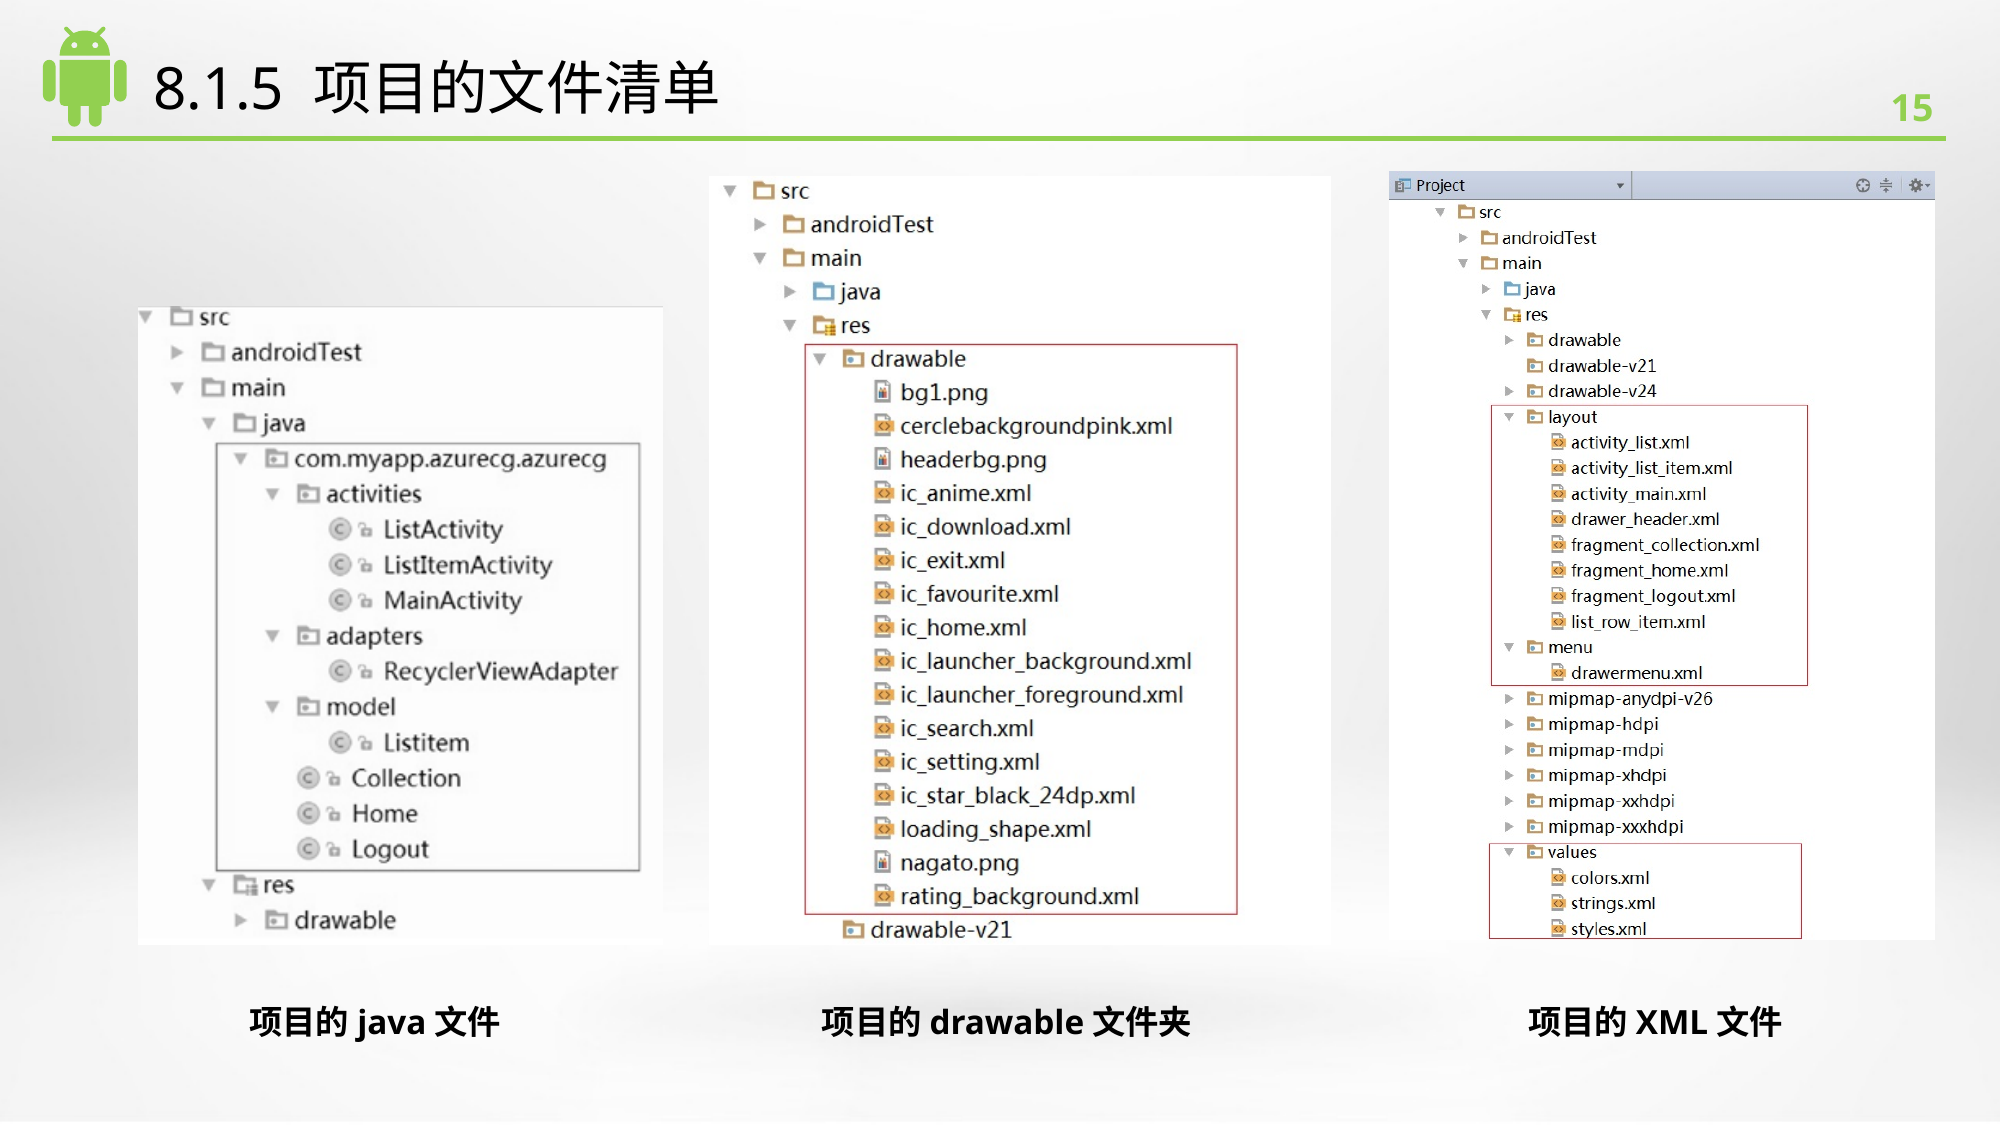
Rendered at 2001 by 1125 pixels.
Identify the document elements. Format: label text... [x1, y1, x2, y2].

text_box 项目的XML文件 [1451, 982, 1860, 1049]
text_box 项目的drawable文件夹 [803, 981, 1211, 1049]
picture [0, 0, 2000, 1125]
text_box 项目的java文件 [171, 981, 580, 1049]
title 8.1.5 项目的文件清单 [138, 46, 1833, 135]
